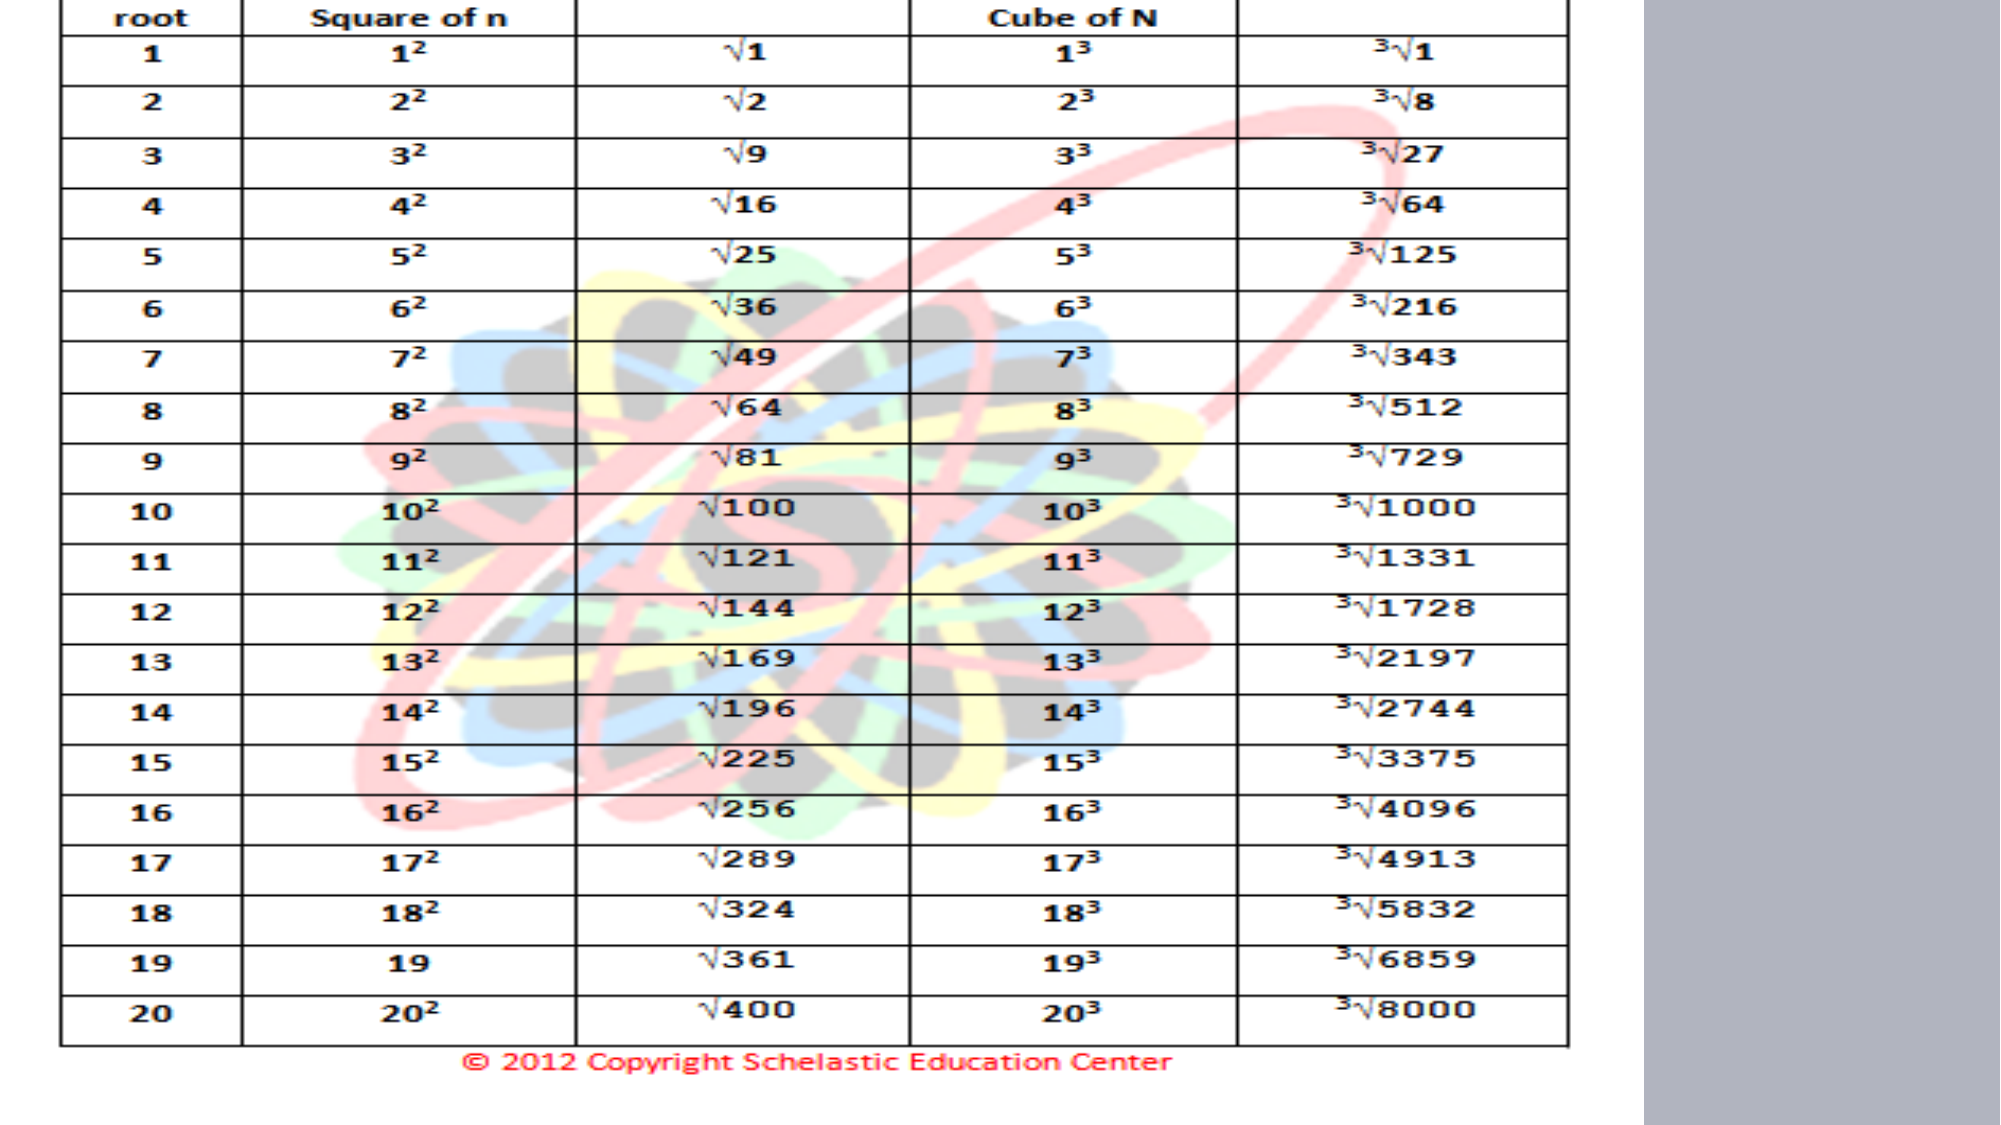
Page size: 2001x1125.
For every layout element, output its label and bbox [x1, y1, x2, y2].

list [0, 0, 1644, 1125]
